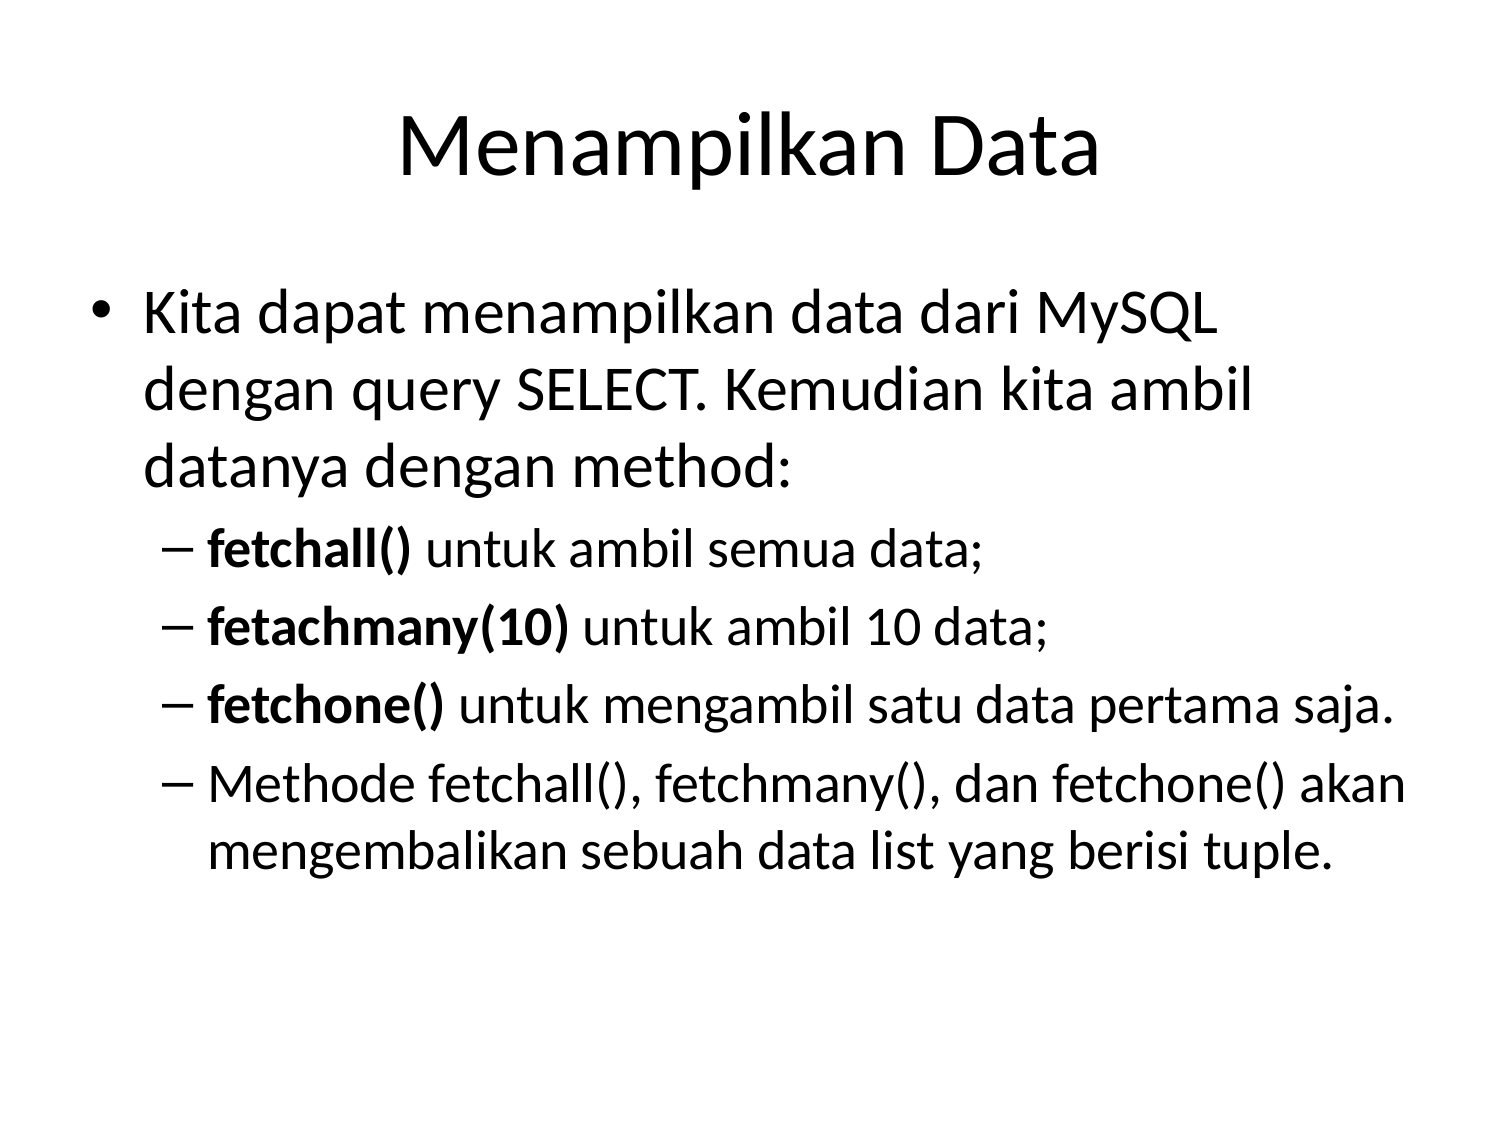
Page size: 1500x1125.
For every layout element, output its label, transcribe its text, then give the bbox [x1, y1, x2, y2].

title Menampilkan Data [75, 45, 1425, 233]
list Kita dapat menampilkan data dari MySQL dengan query SELECT. Kemudian kita ambil datanya dengan method: fetchall() untuk ambil semua data; fetachmany(10) untuk ambil 10 data; fetchone() untuk mengambil satu data pertama saja. Methode fetchall(), fetchmany(), dan fetchone() akan mengembalikan sebuah data list yang berisi tuple. [75, 262, 1425, 1005]
